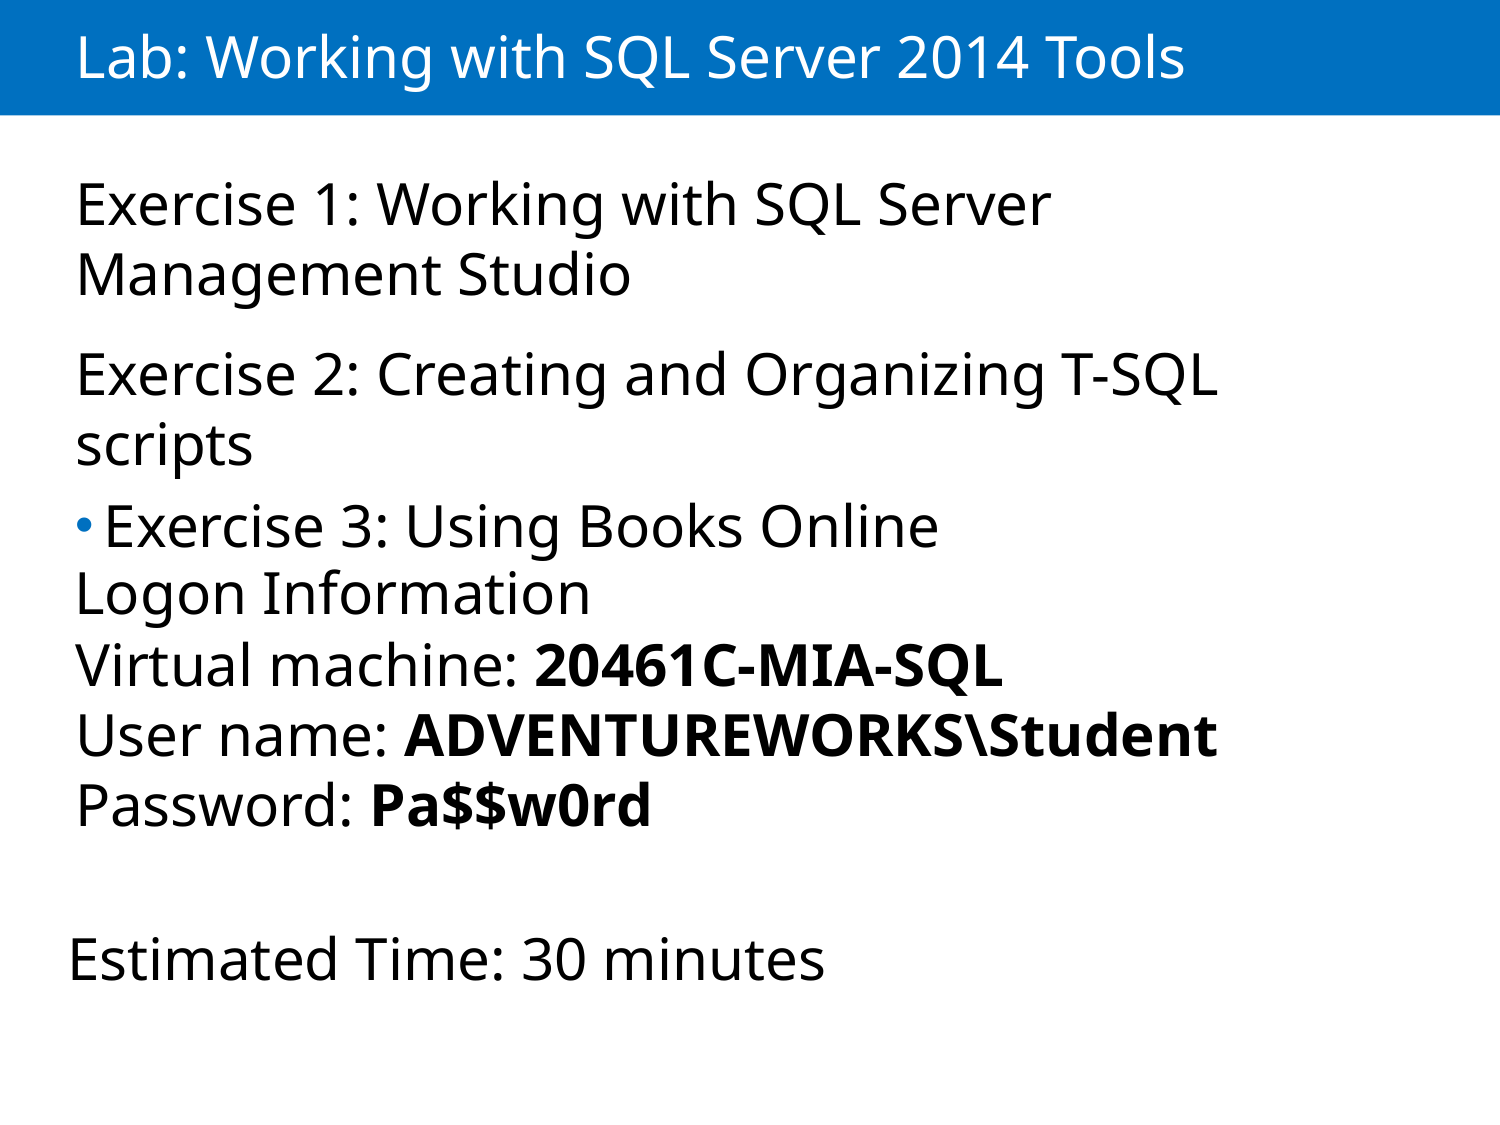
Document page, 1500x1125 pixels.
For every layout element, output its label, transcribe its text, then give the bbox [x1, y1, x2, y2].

list Exercise 1: Working with SQL Server Management Studio Exercise 2: Creating and Organizing T-SQL scripts Exercise 3: Using Books Online [74, 167, 1408, 1013]
title Lab: Working with SQL Server 2014 Tools [75, 0, 1351, 122]
text_box Virtual machine: 20461C-MIA-SQL User name: ADVENTUREWORKS\Student Password: Pa$$w0rd [60, 620, 1234, 916]
text_box Estimated Time: 30 minutes [52, 914, 841, 999]
text_box Logon Information [59, 548, 607, 634]
